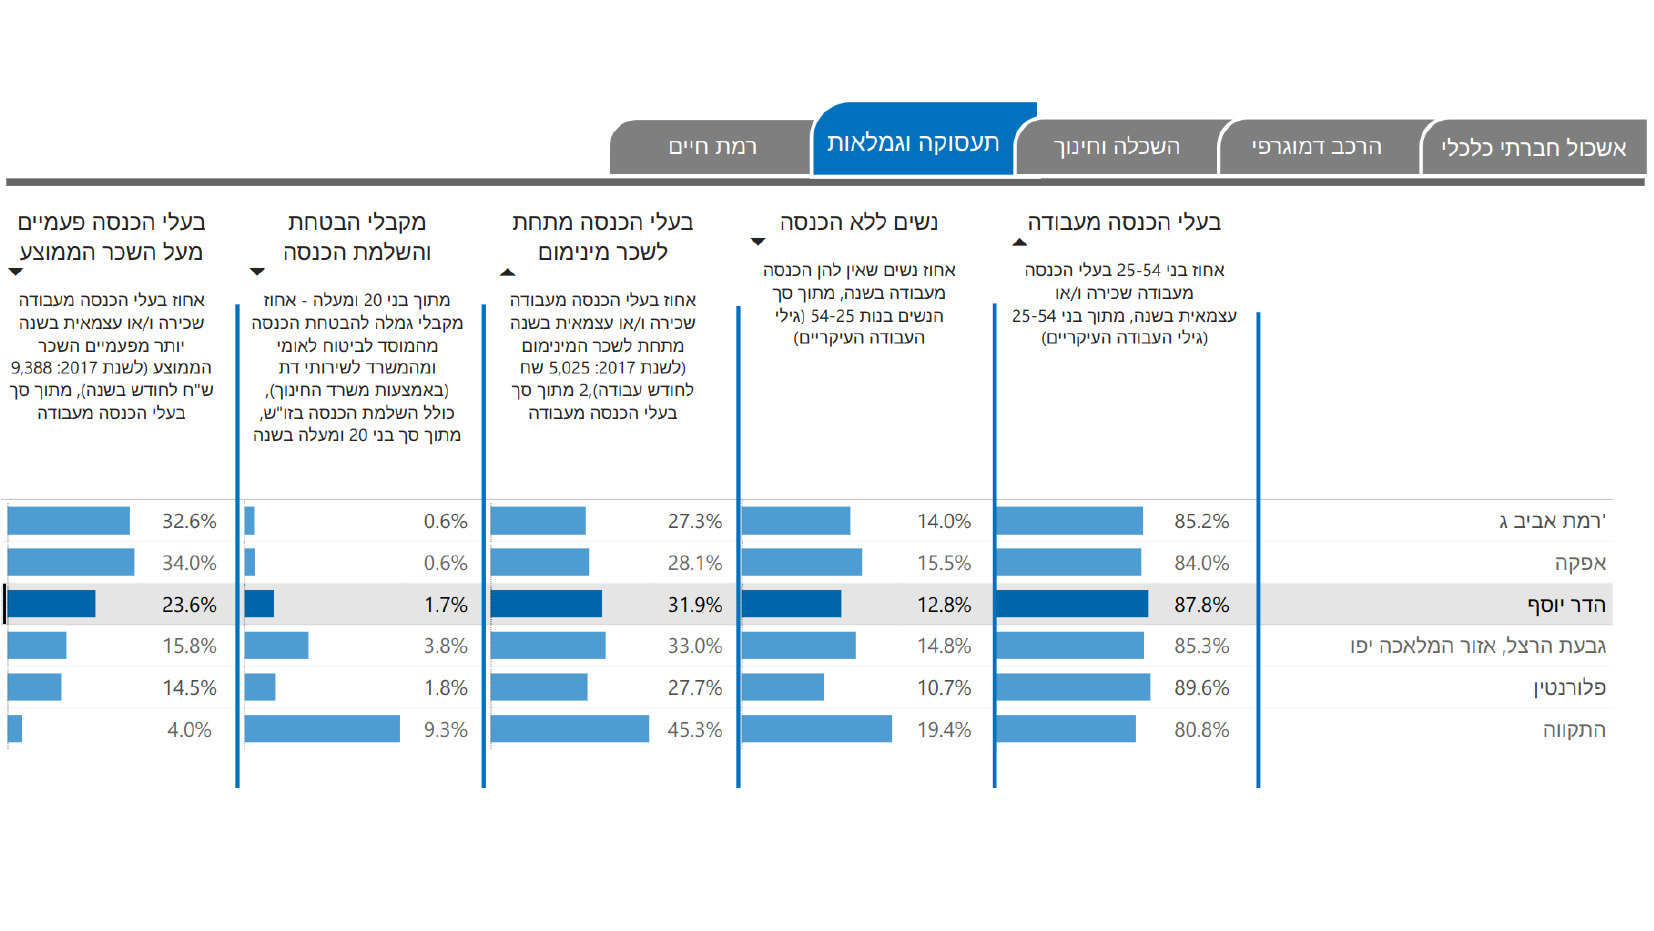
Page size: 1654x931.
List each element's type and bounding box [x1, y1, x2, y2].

picture [1, 101, 1654, 789]
